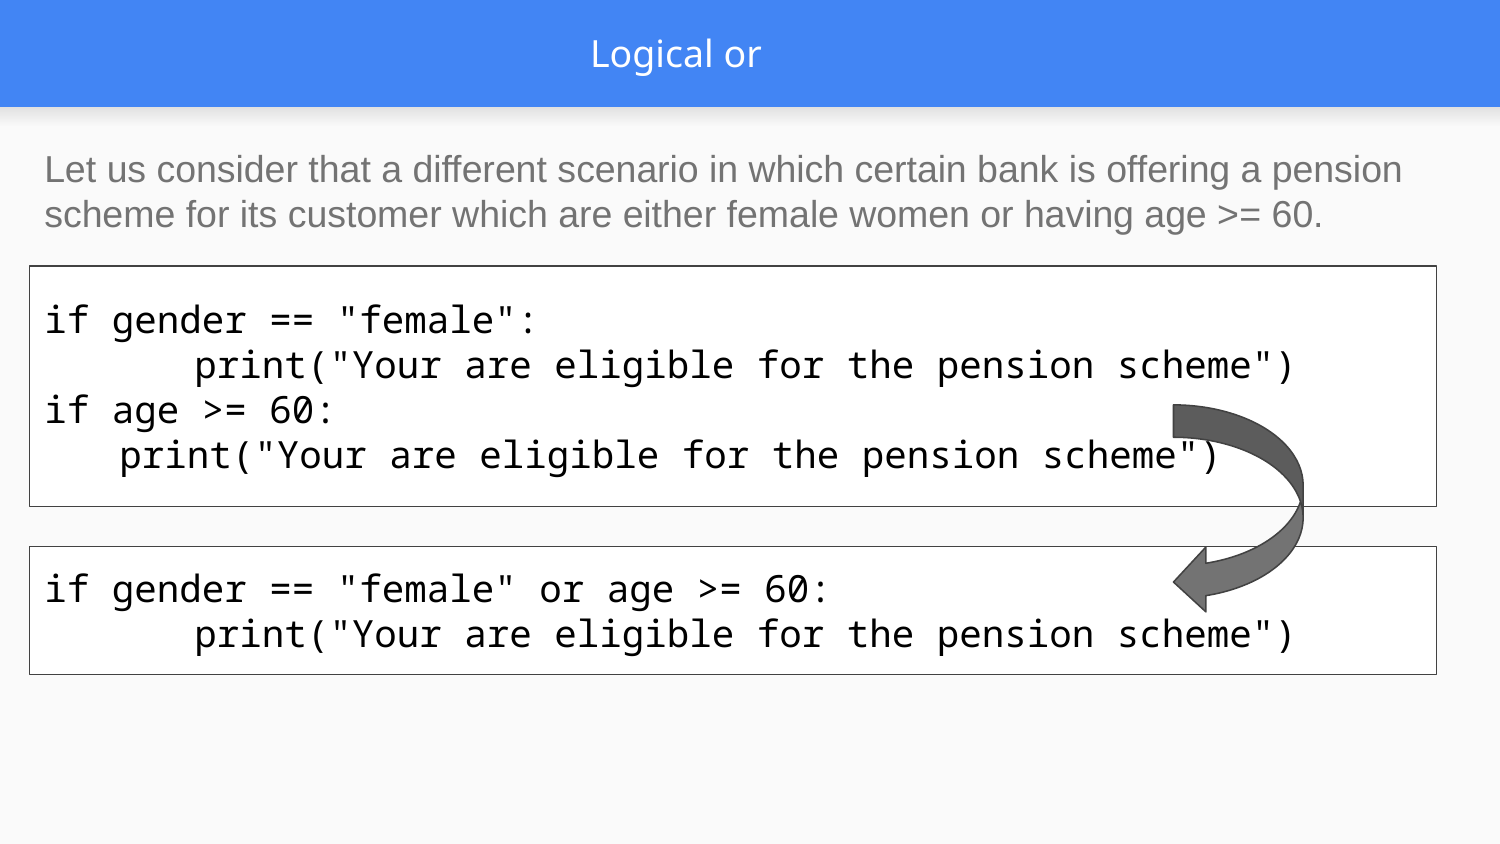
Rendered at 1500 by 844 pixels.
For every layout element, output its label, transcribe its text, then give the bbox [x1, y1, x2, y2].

text_box [1173, 404, 1304, 612]
text_box if gender == "female": print("Your are eligible for the pension scheme") if age >= 60: print("Your are eligible for the pension scheme") [29, 266, 1437, 507]
title Logical or [16, 2, 1464, 102]
text_box if gender == "female" or age >= 60: print("Your are eligible for the pension scheme") [29, 546, 1437, 675]
text_box Let us consider that a different scenario in which certain bank is offering a pension scheme for its customer which are either female women or having age >= 60. [29, 129, 1437, 258]
